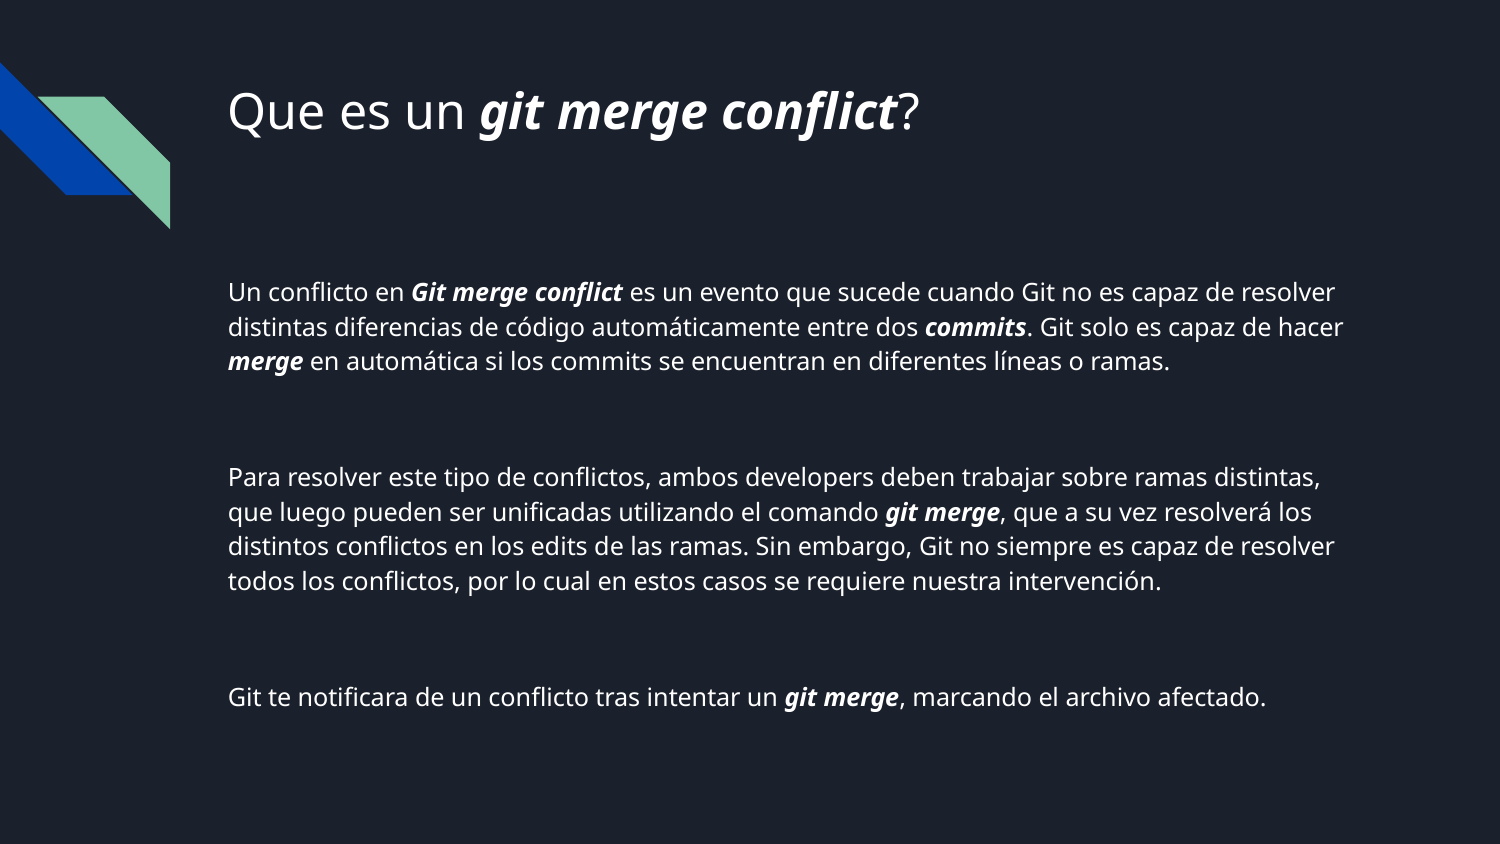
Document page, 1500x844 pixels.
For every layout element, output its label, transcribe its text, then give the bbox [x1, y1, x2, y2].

list Un conflicto en Git merge conflict es un evento que sucede cuando Git no es capaz de resolver distintas diferencias de código automáticamente entre dos commits. Git solo es capaz de hacer merge en automática si los commits se encuentran en diferentes líneas o ramas. Para resolver este tipo de conflictos, ambos developers deben trabajar sobre ramas distintas, que luego pueden ser unificadas utilizando el comando git merge, que a su vez resolverá los distintos conflictos en los edits de las ramas. Sin embargo, Git no siempre es capaz de resolver todos los conflictos, por lo cual en estos casos se requiere nuestra intervención. Git te notificara de un conflicto tras intentar un git merge, marcando el archivo afectado. [212, 257, 1368, 735]
title Que es un git merge conflict? [212, 64, 1368, 215]
